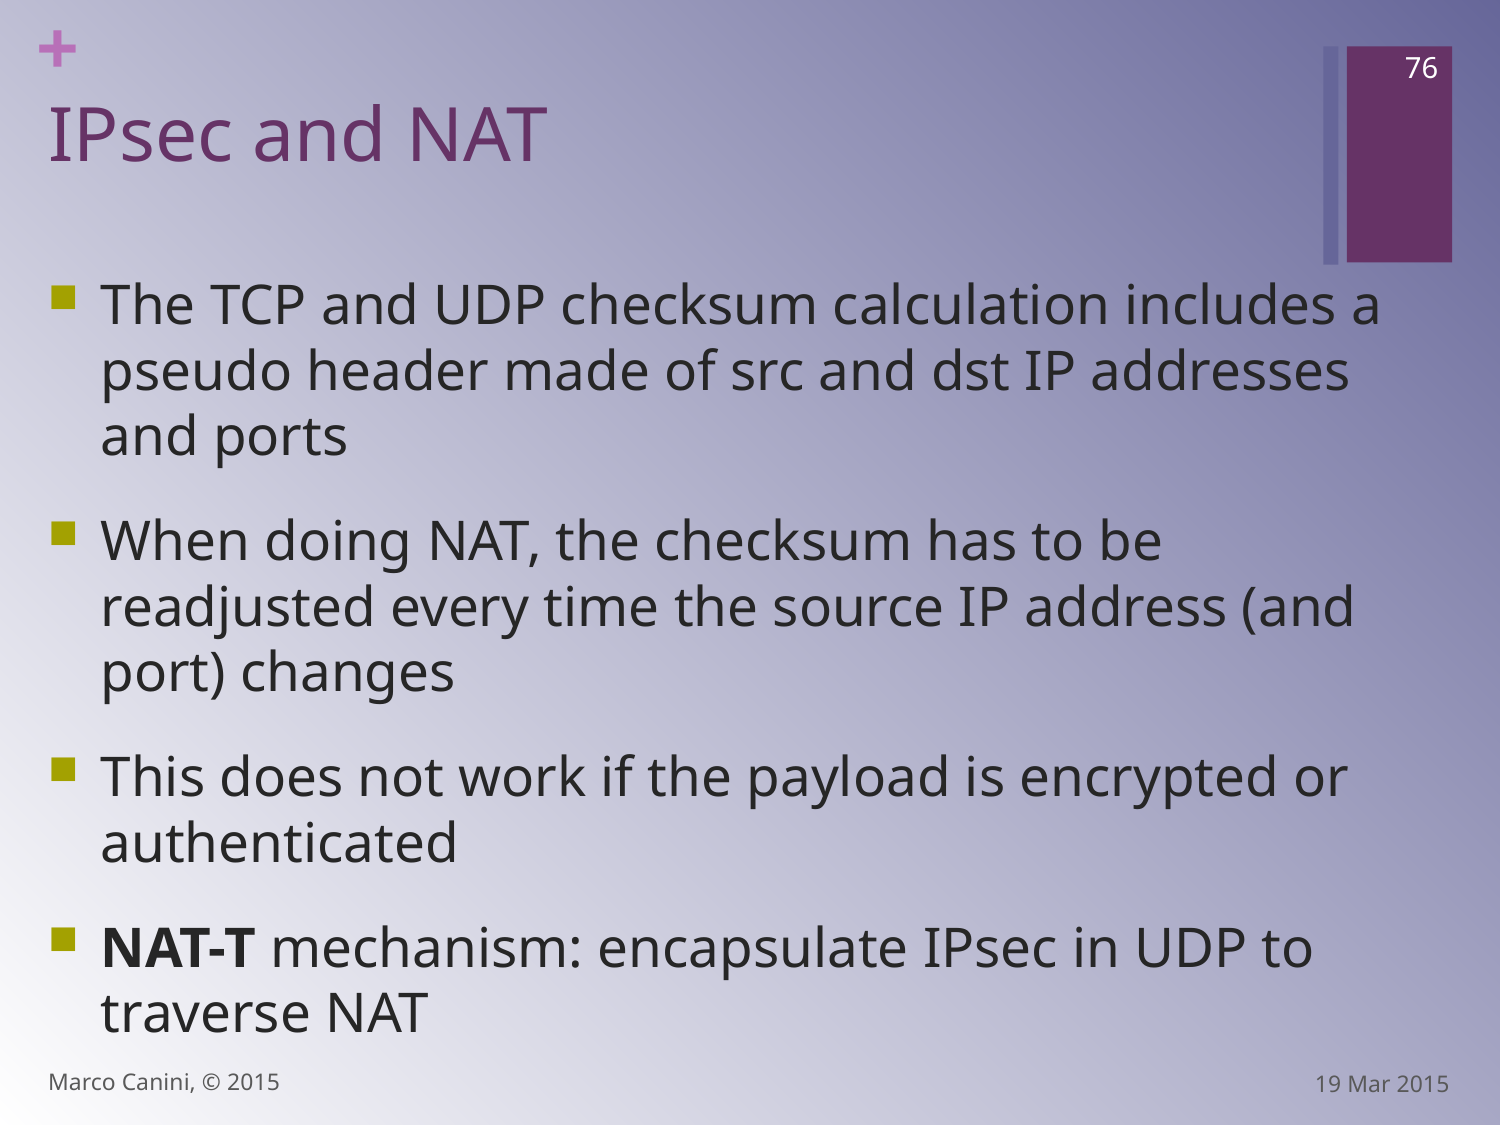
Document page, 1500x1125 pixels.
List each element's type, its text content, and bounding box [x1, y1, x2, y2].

title IPsec and NAT [33, 79, 1322, 262]
footer Marco Canini, © 2015 [33, 1053, 1038, 1114]
list The TCP and UDP checksum calculation includes a pseudo header made of src and dst IP addresses and ports When doing NAT, the checksum has to be readjusted every time the source IP address (and port) changes This does not work if the payload is encrypted or authenticated NAT-T mechanism: encapsulate IPsec in UDP to traverse NAT [33, 262, 1465, 1054]
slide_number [1114, 1053, 1465, 1114]
slide_number 76 [1362, 39, 1454, 100]
